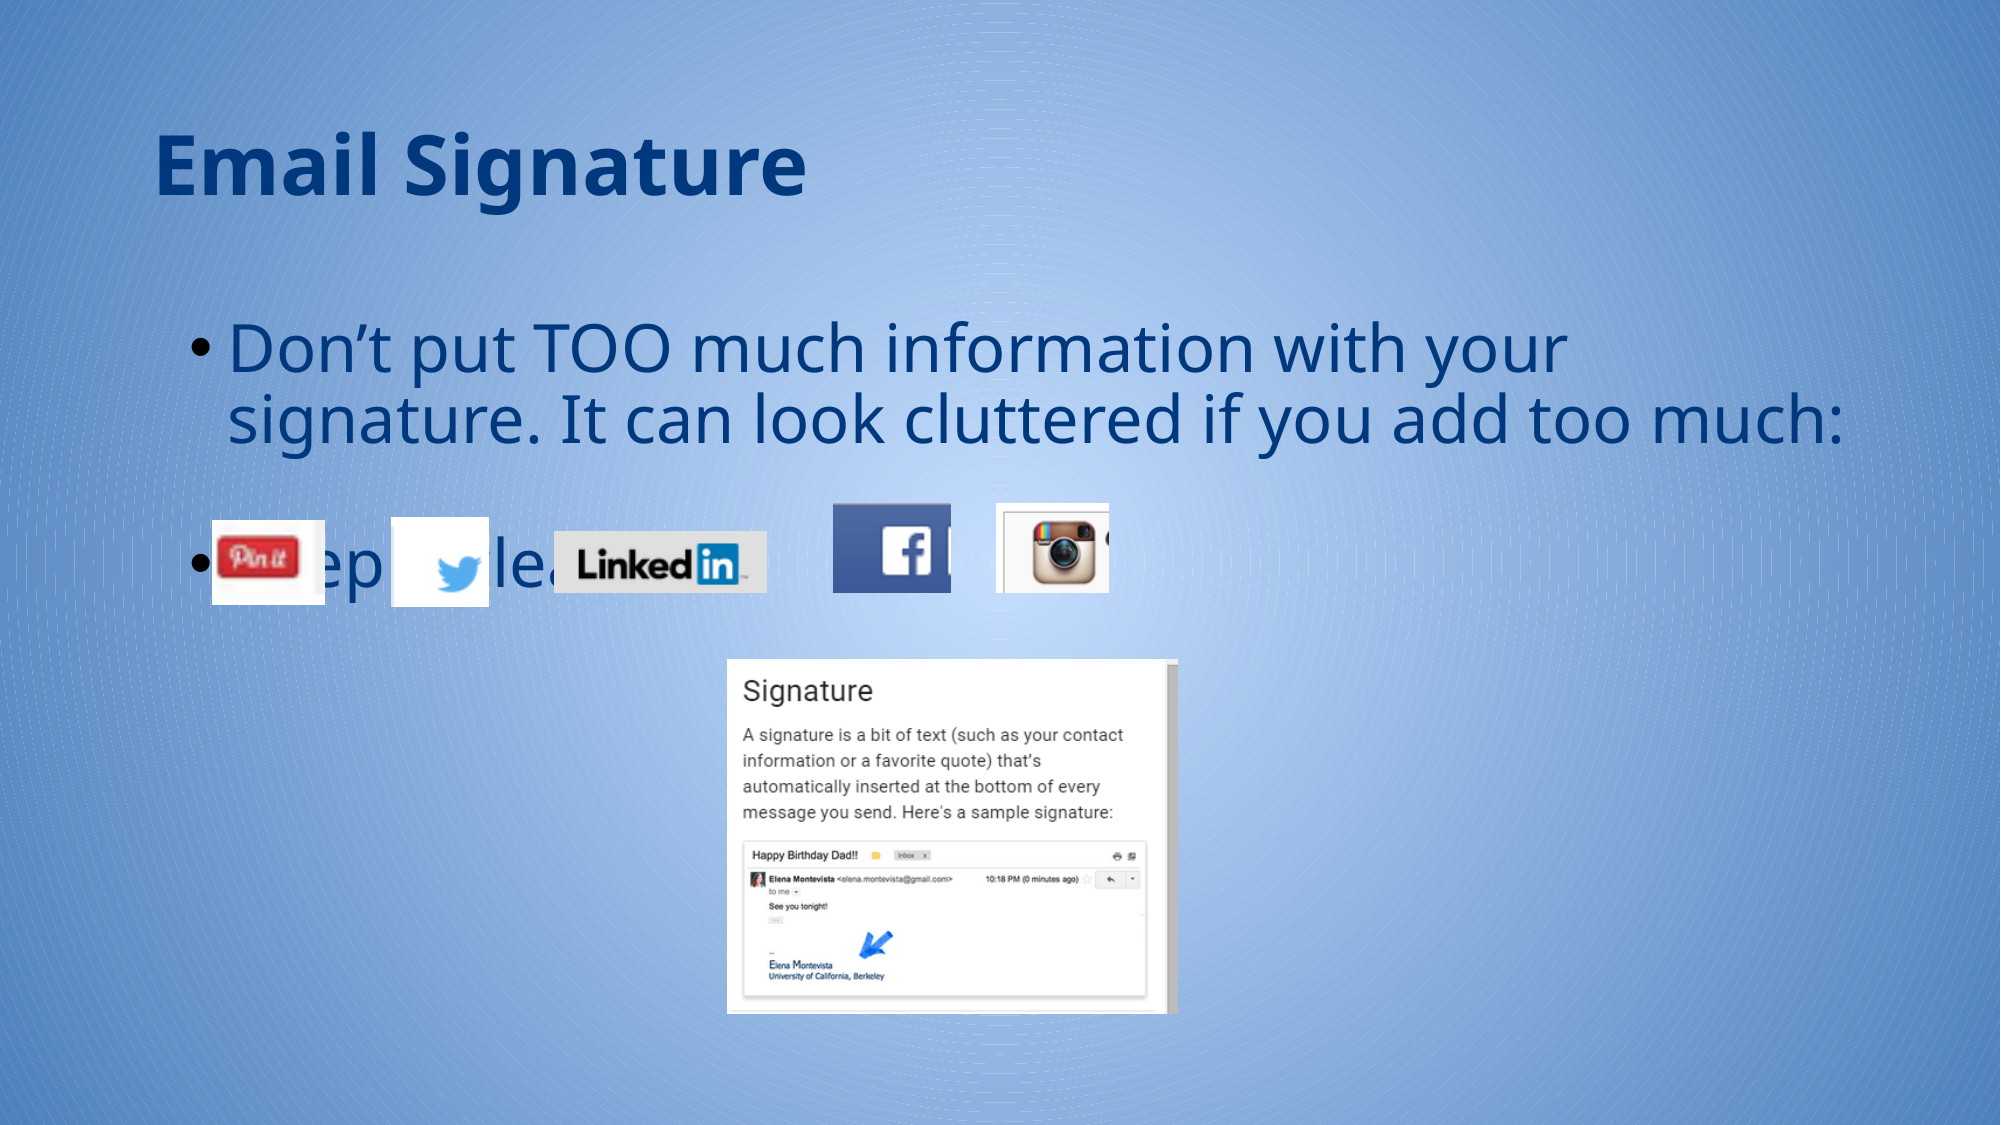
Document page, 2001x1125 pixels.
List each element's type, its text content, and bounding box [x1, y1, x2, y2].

picture [996, 503, 1110, 594]
picture [212, 520, 326, 605]
picture [832, 503, 951, 594]
picture [554, 531, 768, 594]
picture [726, 659, 1178, 1014]
list Don’t put TOO much information with your signature. It can look cluttered if you add too much: Keep it clean. [137, 299, 1863, 1014]
picture [390, 517, 489, 608]
title Email Signature [137, 59, 1863, 278]
